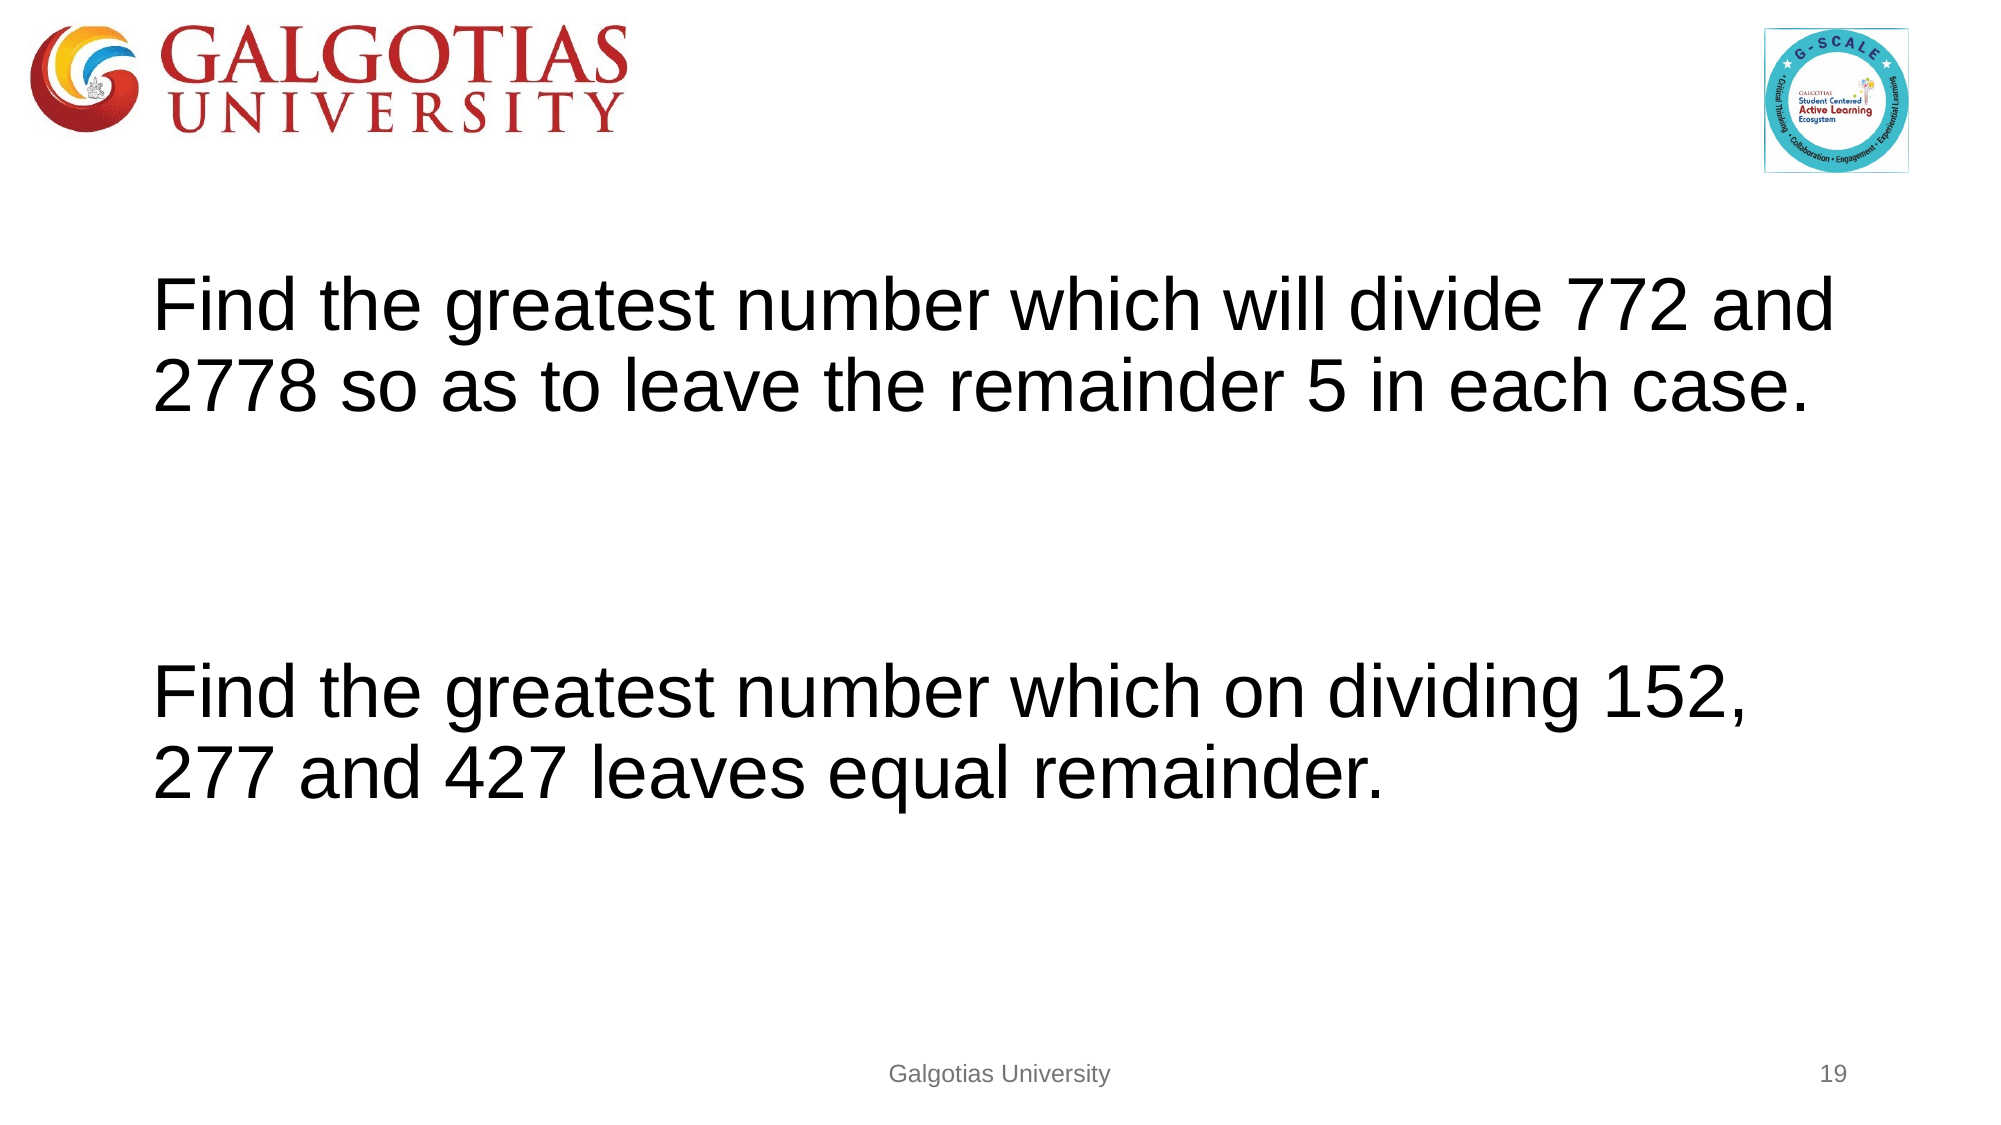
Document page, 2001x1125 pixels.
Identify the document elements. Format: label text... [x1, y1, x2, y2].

picture [16, 18, 641, 141]
picture [1764, 28, 1909, 173]
slide_number ‹#› [1412, 1042, 1863, 1103]
footer Galgotias University [662, 1042, 1338, 1103]
list Find the greatest number which will divide 772 and 2778 so as to leave the remainder 5 in each case. Find the greatest number which on dividing 152, 277 and 427 leaves equal remainder. [137, 258, 1863, 1014]
